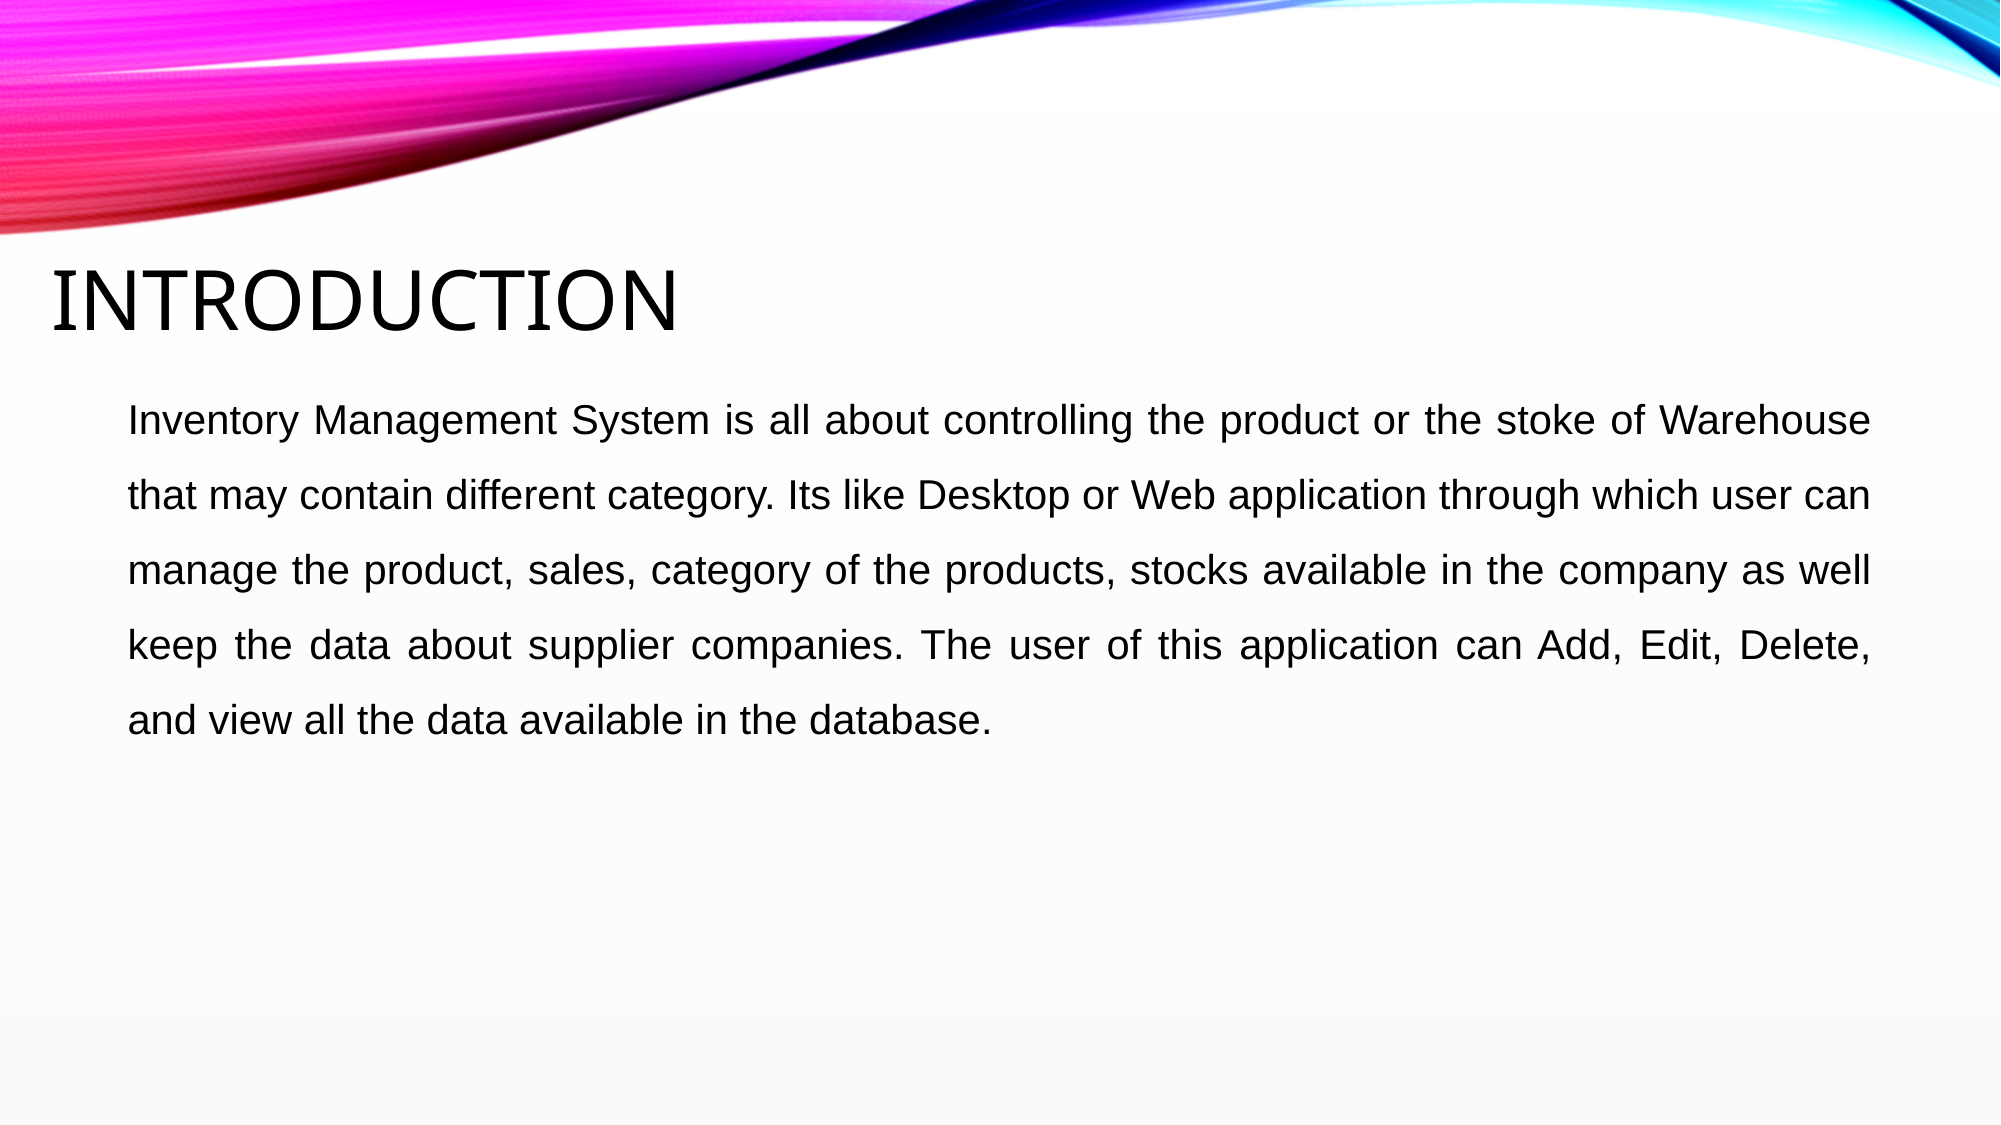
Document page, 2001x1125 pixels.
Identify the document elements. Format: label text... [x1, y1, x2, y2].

title Introduction [32, 197, 698, 410]
list Inventory Management System is all about controlling the product or the stoke of Warehouse that may contain different category. Its like Desktop or Web application through which user can manage the product, sales, category of the products, stocks available in the company as well keep the data about supplier companies. The user of this application can Add, Edit, Delete, and view all the data available in the database. [112, 360, 1888, 879]
picture [0, 0, 2000, 237]
picture [1910, 0, 2000, 45]
picture [1890, 0, 2000, 75]
